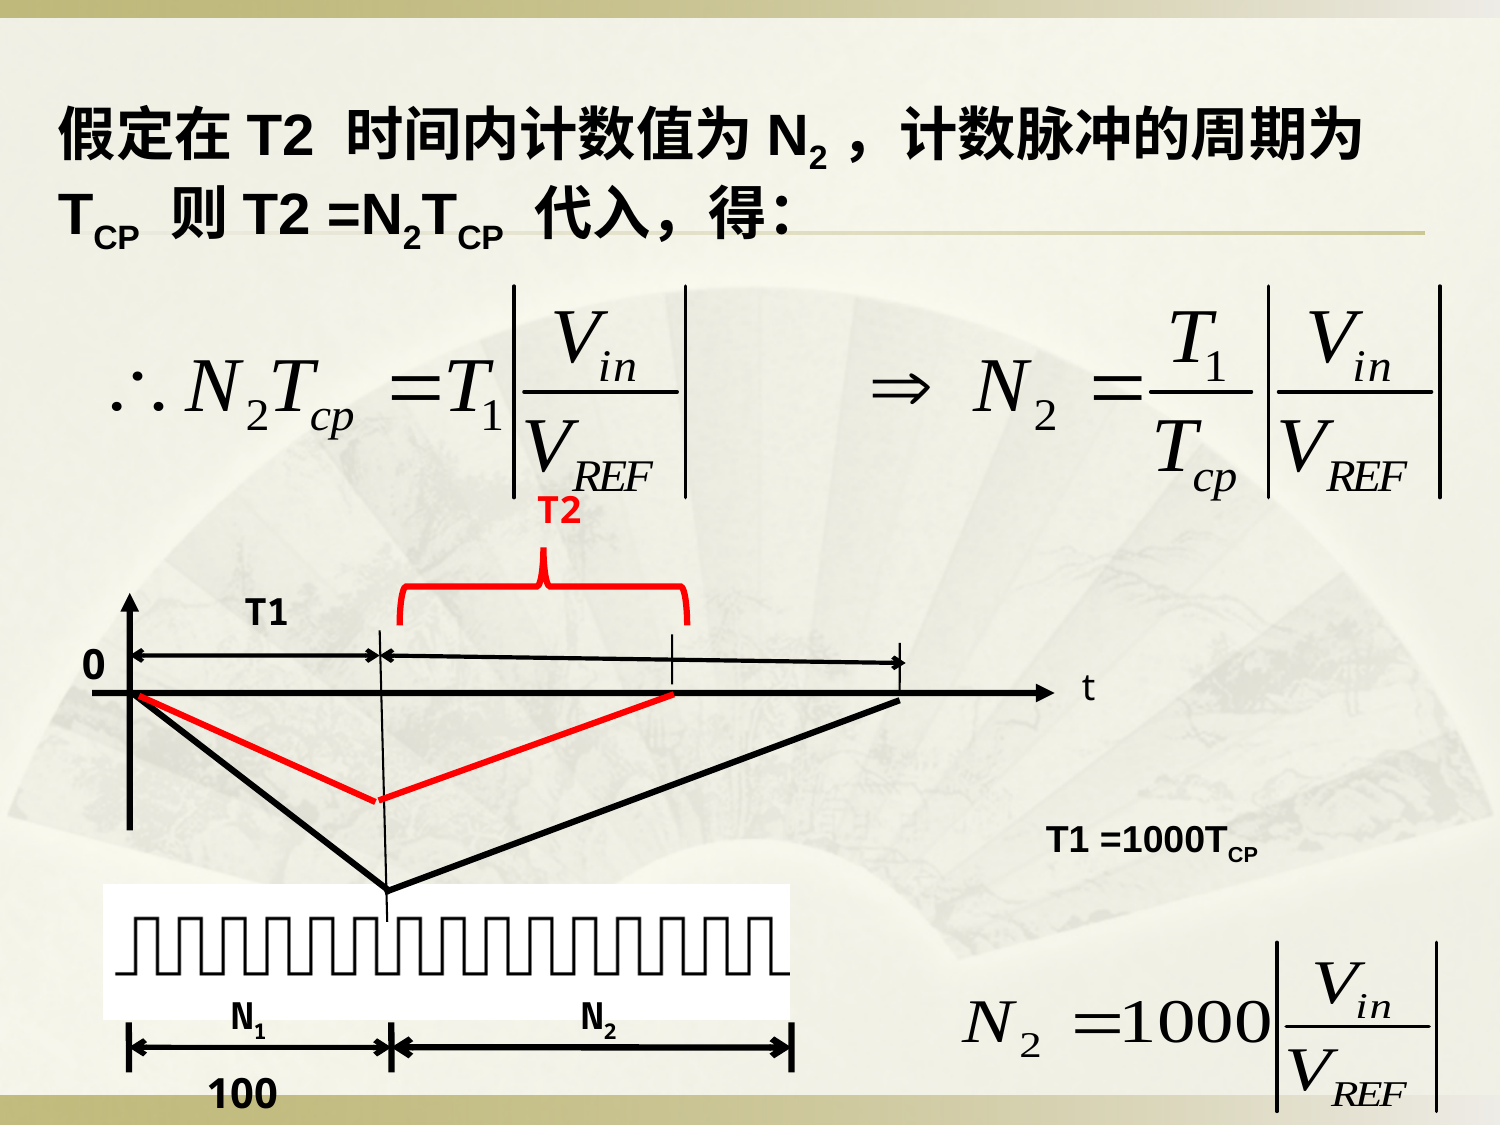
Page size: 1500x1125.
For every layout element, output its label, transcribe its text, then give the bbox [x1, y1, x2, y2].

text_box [66, 442, 1138, 923]
text_box T1 =1000TCP [1142, 807, 1284, 874]
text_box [103, 931, 792, 1125]
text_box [947, 928, 1455, 1125]
text_box 假定在T2 时间内计数值为N2，计数脉冲的周期为TCP 则T2 =N2TCP 代入，得： [43, 89, 1449, 264]
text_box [102, 268, 1463, 515]
